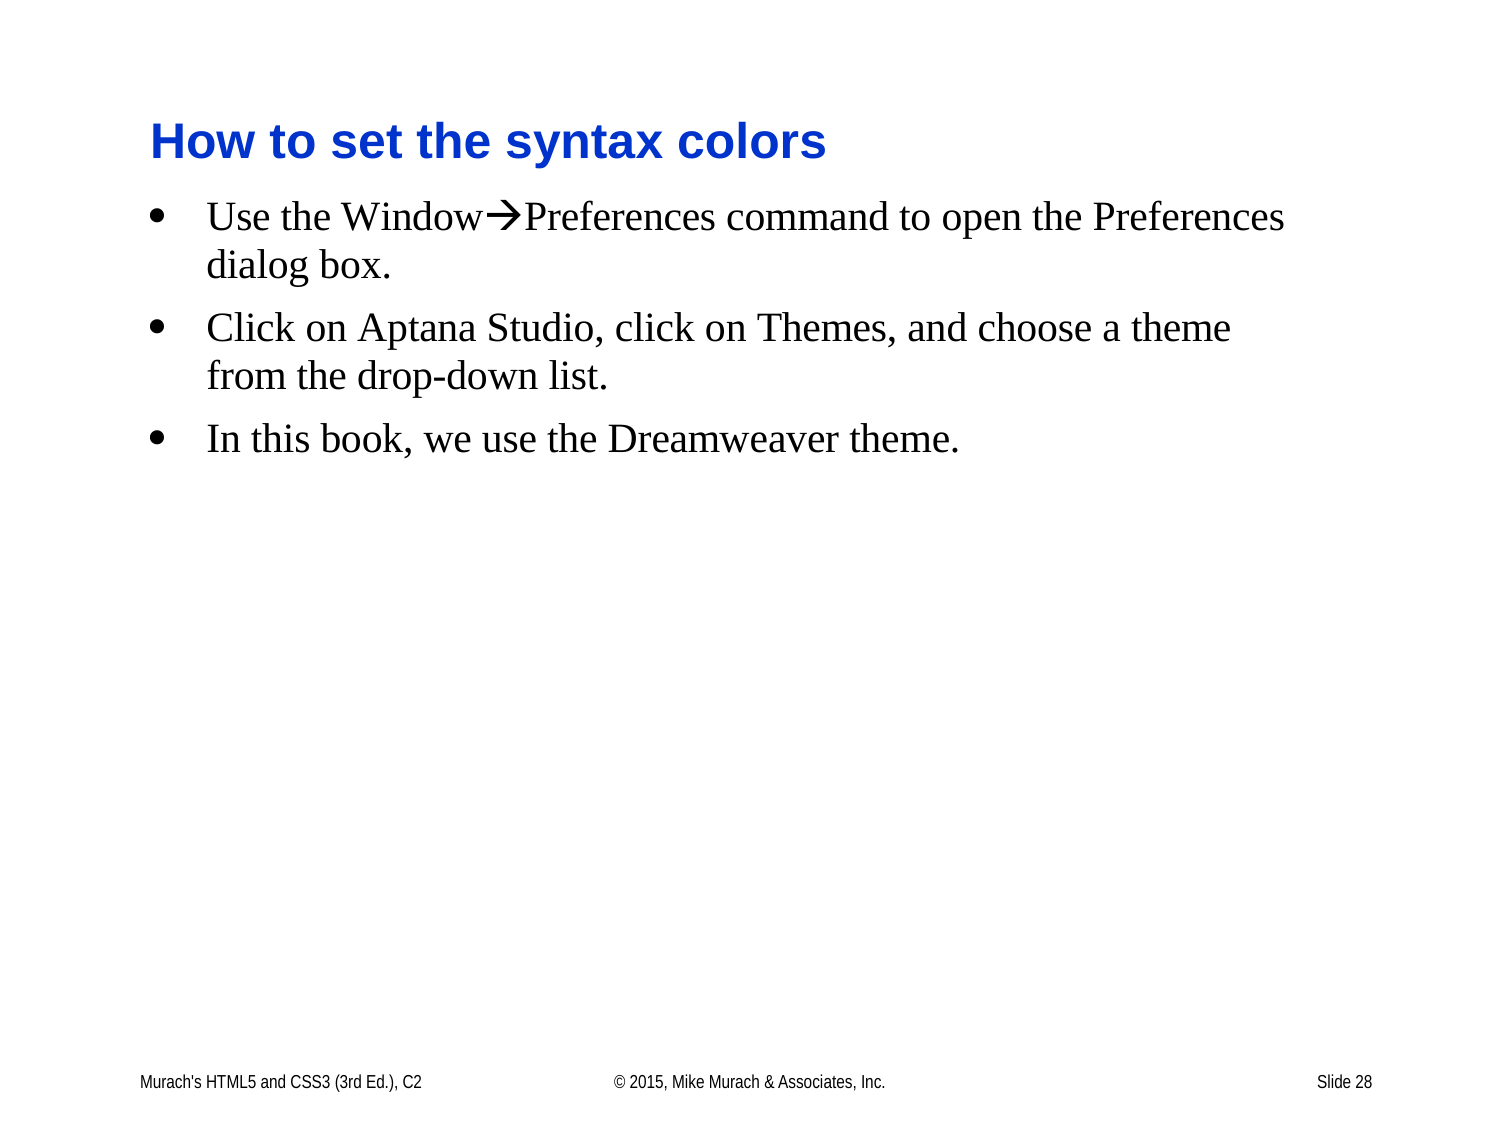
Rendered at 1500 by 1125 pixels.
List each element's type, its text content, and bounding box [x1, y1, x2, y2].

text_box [149, 188, 1348, 476]
slide_number Murach's HTML5 and CSS3 (3rd Ed.), C2 [125, 1025, 450, 1100]
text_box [149, 112, 1348, 183]
slide_number Slide 28 [1074, 1025, 1388, 1100]
footer © 2015, Mike Murach & Associates, Inc. [474, 1025, 1025, 1100]
